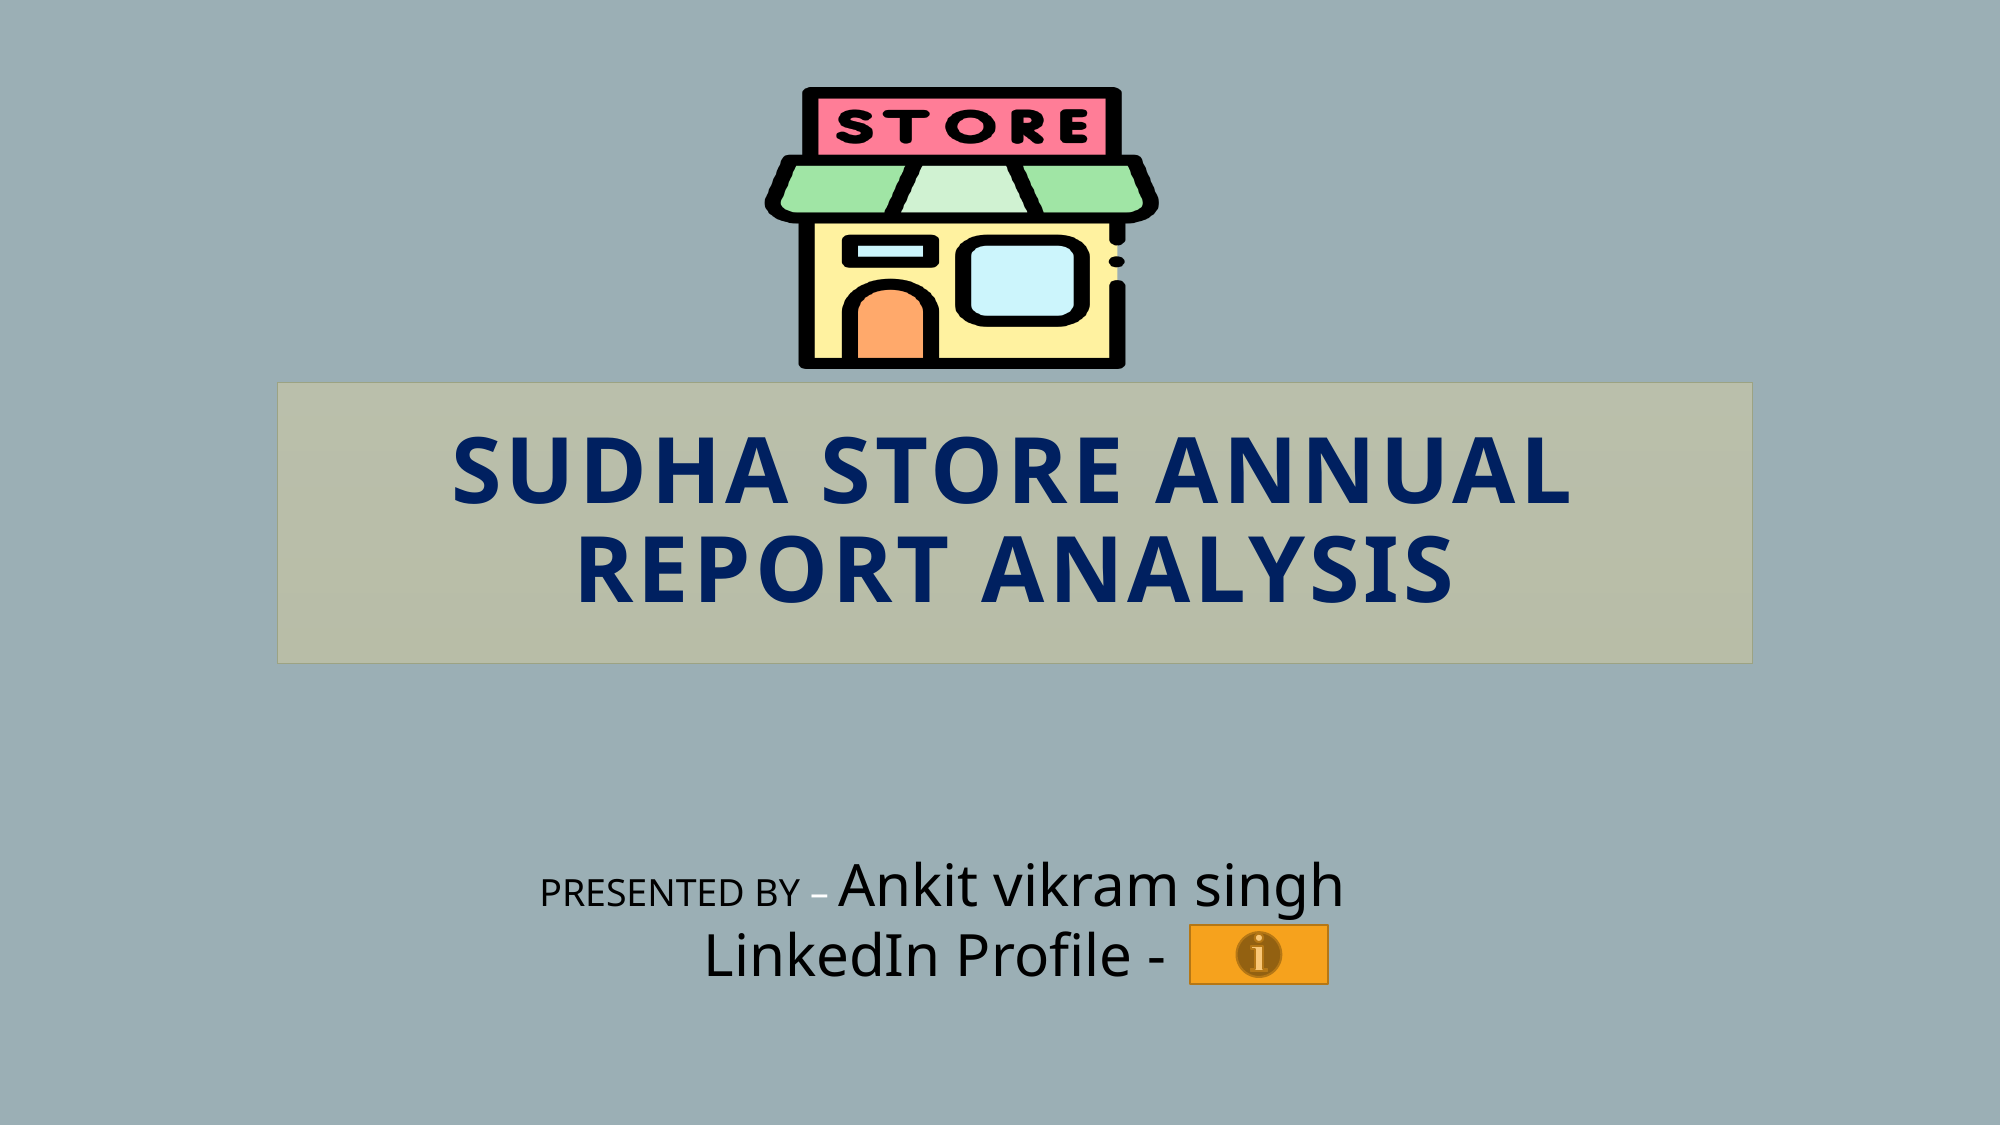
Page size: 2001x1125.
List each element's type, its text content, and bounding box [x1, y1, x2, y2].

picture [757, 87, 1166, 369]
text_box [1189, 924, 1329, 985]
title SUDHA STORE ANNUAL REPORT ANALYSIS [277, 382, 1753, 664]
text_box PRESENTED BY – Ankit vikram singh LinkedIn Profile - [277, 840, 1609, 995]
